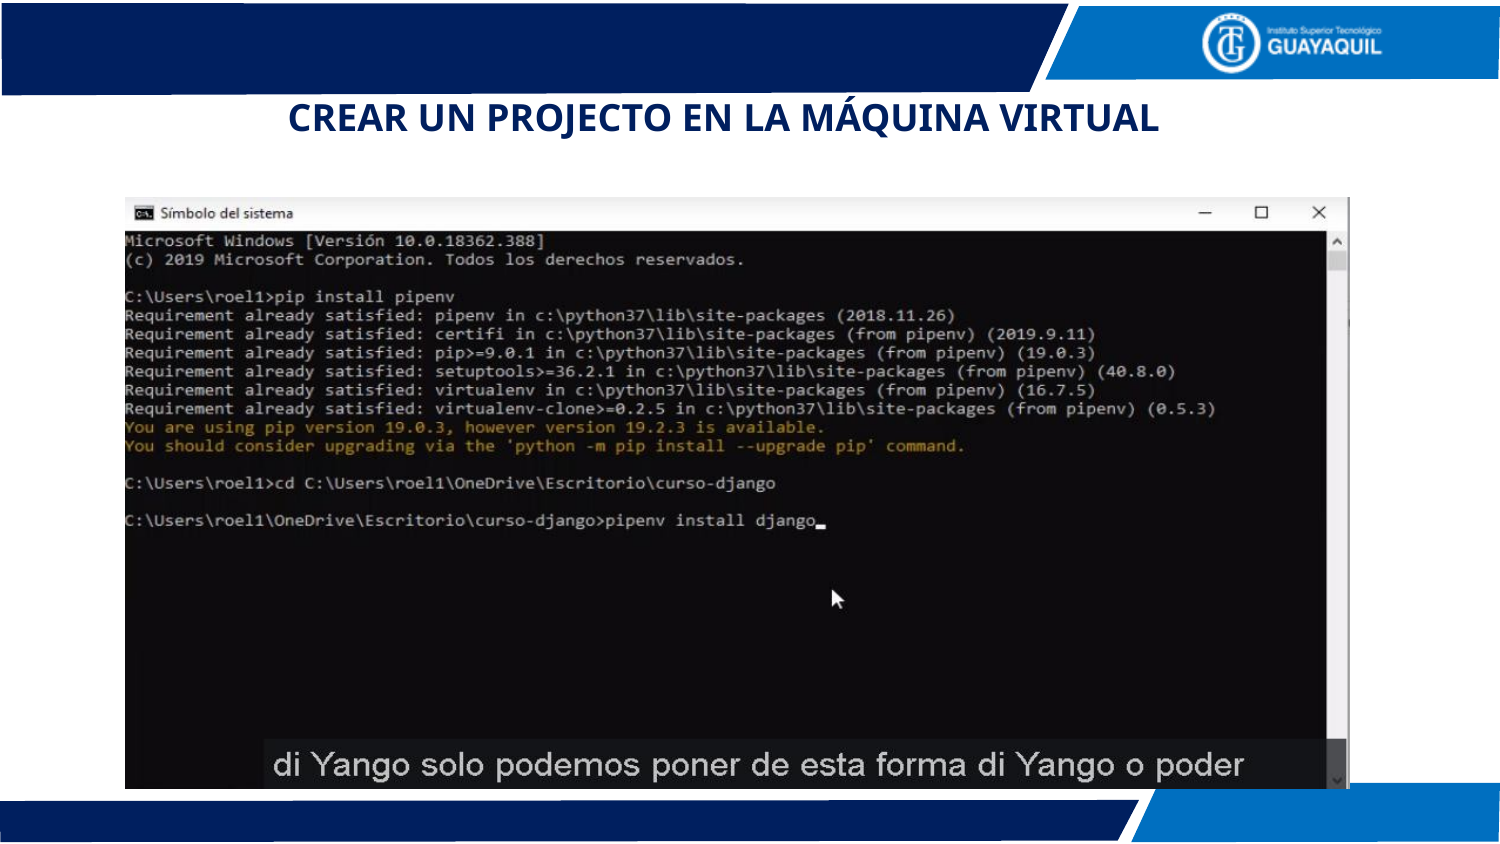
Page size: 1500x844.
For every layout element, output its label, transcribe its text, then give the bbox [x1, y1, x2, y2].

picture [124, 197, 1351, 789]
text_box CREAR UN PROJECTO EN LA MÁQUINA VIRTUAL [285, 71, 1215, 139]
picture [1198, 10, 1386, 77]
